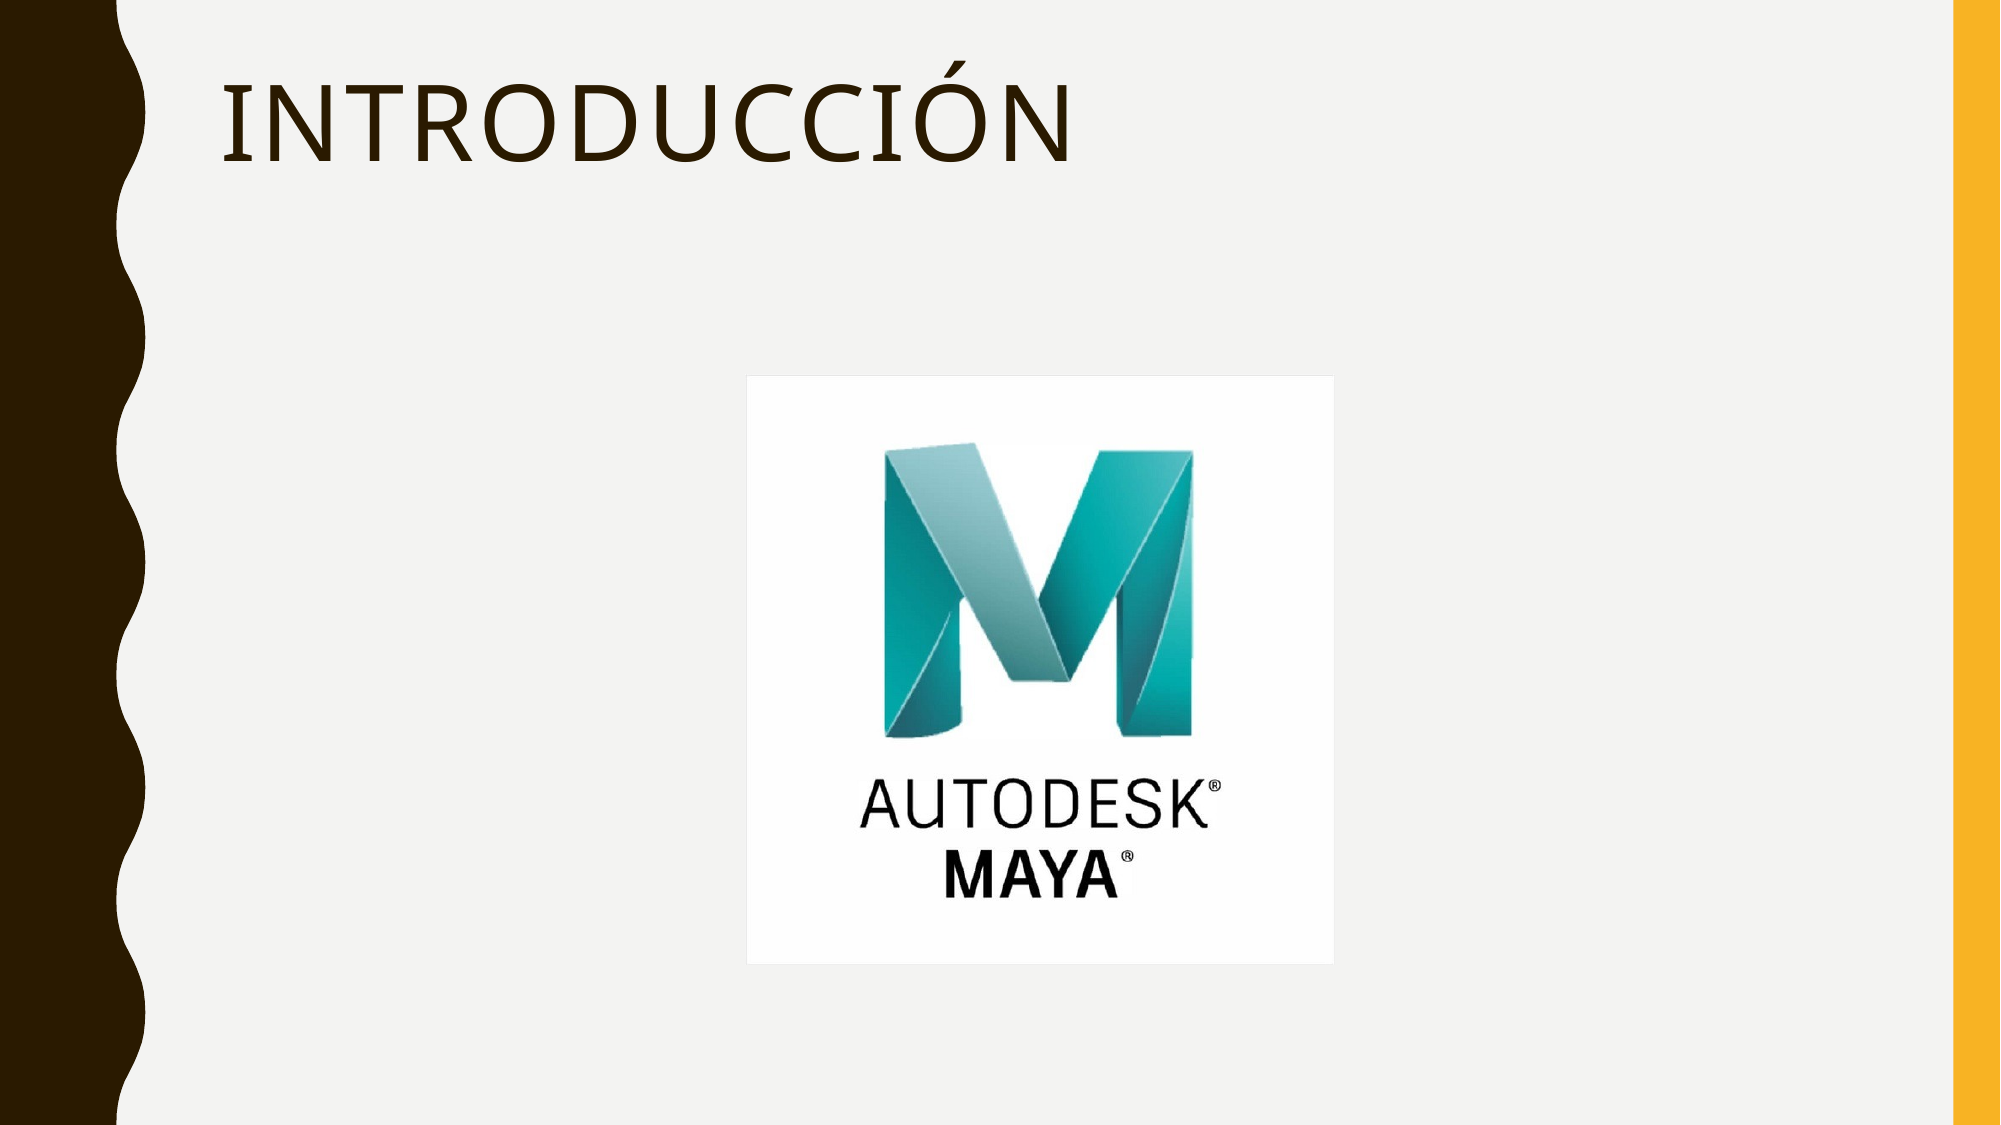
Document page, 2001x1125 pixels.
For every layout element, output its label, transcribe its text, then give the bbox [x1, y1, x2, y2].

title Introducción [205, 62, 1875, 308]
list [745, 374, 1335, 965]
